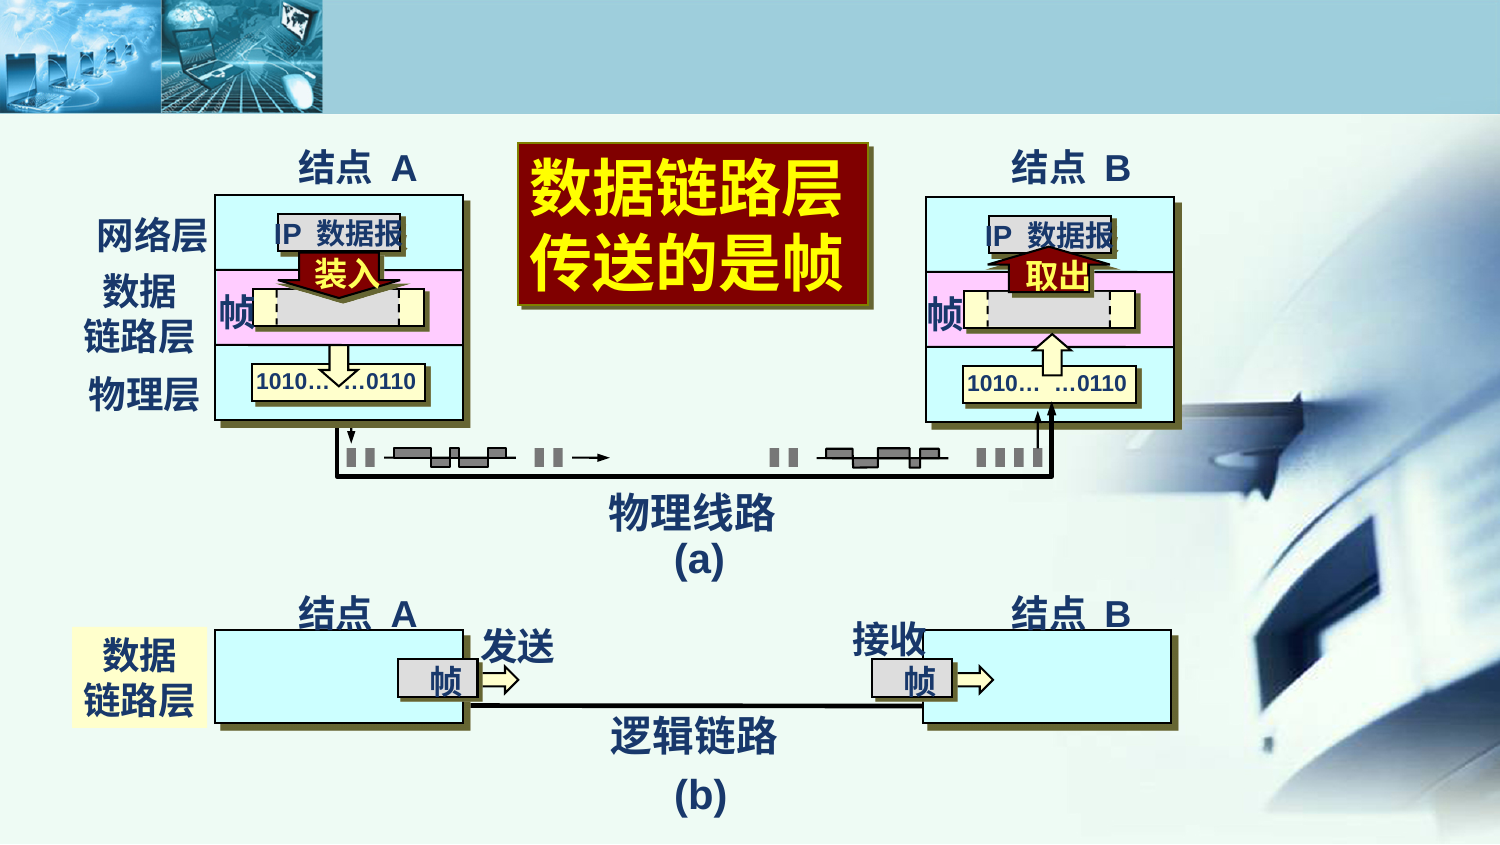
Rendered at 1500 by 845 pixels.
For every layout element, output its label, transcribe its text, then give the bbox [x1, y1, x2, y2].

text_box [277, 252, 303, 288]
text_box 结点 A [286, 138, 429, 195]
text_box [534, 448, 544, 467]
text_box [337, 401, 1056, 477]
text_box [1033, 448, 1043, 467]
text_box [988, 291, 1111, 327]
text_box 1010… …0110 [245, 365, 428, 400]
text_box [976, 448, 986, 467]
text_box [383, 447, 516, 468]
text_box [928, 273, 1173, 347]
text_box [217, 270, 299, 288]
text_box 1010… …0110 [955, 367, 1139, 402]
text_box [995, 448, 1005, 467]
text_box [277, 290, 400, 325]
text_box IP 数据报 [277, 213, 401, 252]
text_box 结点 B [1000, 584, 1143, 641]
text_box 结点 B [1000, 138, 1143, 195]
text_box 数据 链路层 [72, 626, 208, 728]
text_box 网络层 [85, 213, 214, 263]
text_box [397, 653, 519, 710]
text_box (a) [662, 526, 737, 588]
text_box [928, 272, 1008, 290]
text_box 物理线路 [597, 481, 788, 543]
text_box 帧 [915, 285, 976, 342]
text_box [214, 195, 464, 421]
text_box [987, 256, 1014, 293]
text_box [320, 345, 358, 387]
text_box [553, 448, 563, 467]
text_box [816, 447, 949, 468]
text_box [214, 630, 464, 724]
text_box [788, 448, 798, 467]
text_box [1014, 448, 1024, 467]
text_box (b) [662, 766, 739, 823]
text_box [925, 197, 1175, 423]
text_box 接收 [841, 610, 939, 667]
text_box [572, 453, 610, 462]
text_box [268, 288, 425, 327]
text_box 逻辑链路 [599, 704, 790, 766]
text_box [346, 448, 356, 467]
text_box 数据链路层传送的是帧 [518, 142, 869, 305]
text_box 物理层 [77, 372, 213, 422]
picture [0, 0, 1500, 844]
text_box 结点 A [286, 584, 429, 641]
text_box [976, 290, 1136, 329]
text_box [365, 448, 375, 467]
text_box 数据 链路层 [72, 262, 208, 364]
text_box [217, 271, 462, 346]
text_box [922, 630, 1171, 724]
text_box [1033, 410, 1042, 449]
text_box 发送 [469, 617, 567, 673]
text_box [347, 427, 356, 444]
text_box IP 数据报 [988, 215, 1112, 254]
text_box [872, 653, 994, 710]
text_box 取出 [1014, 249, 1104, 301]
text_box [1033, 334, 1072, 376]
text_box [769, 448, 780, 467]
text_box 装入 [303, 247, 393, 299]
text_box 帧 [206, 283, 268, 340]
